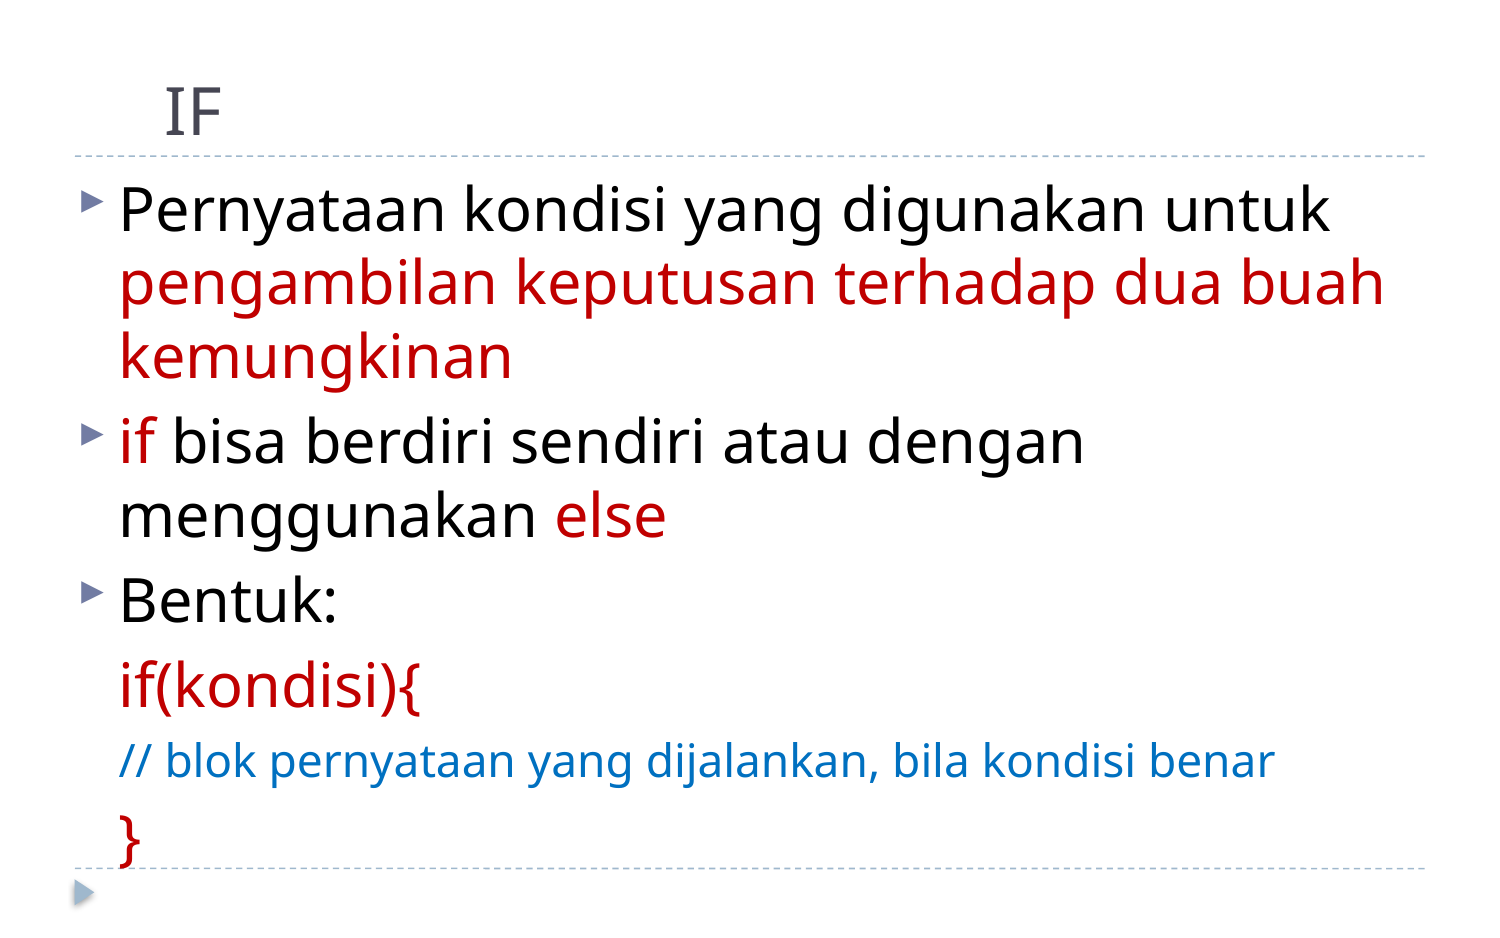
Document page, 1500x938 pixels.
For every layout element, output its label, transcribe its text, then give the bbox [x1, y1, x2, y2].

title IF [150, 37, 1425, 157]
list Pernyataan kondisi yang digunakan untuk pengambilan keputusan terhadap dua buah kemungkinan if bisa berdiri sendiri atau dengan menggunakan else Bentuk: if(kondisi){ // blok pernyataan yang dijalankan, bila kondisi benar } [62, 162, 1413, 882]
